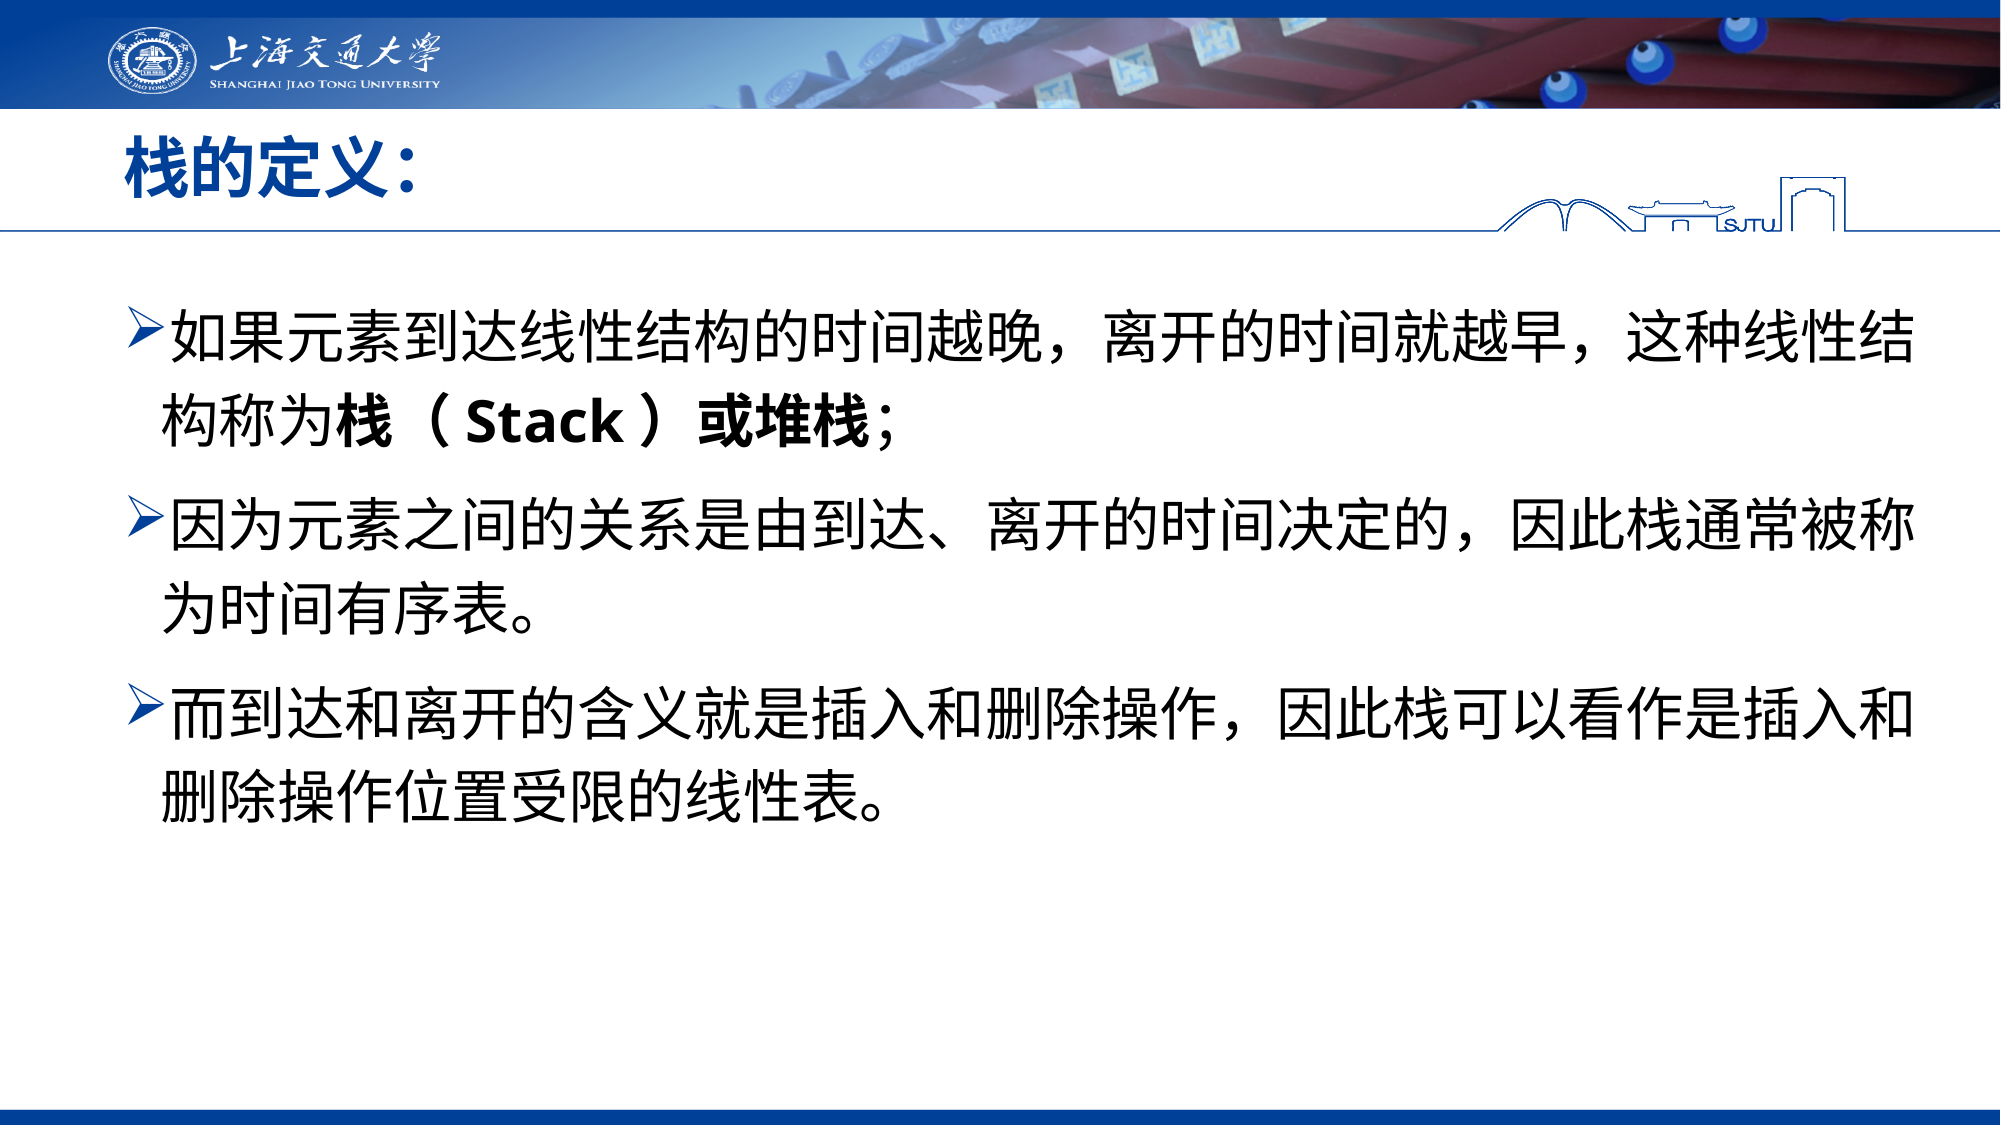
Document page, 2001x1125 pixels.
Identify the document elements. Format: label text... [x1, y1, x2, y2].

list 如果元素到达线性结构的时间越晚，离开的时间就越早，这种线性结构称为栈（Stack）或堆栈； 因为元素之间的关系是由到达、离开的时间决定的，因此栈通常被称为时间有序表。 而到达和离开的含义就是插入和删除操作，因此栈可以看作是插入和删除操作位置受限的线性表。 [108, 278, 1940, 969]
picture [0, 0, 2001, 109]
title 栈的定义： [108, 123, 1940, 218]
